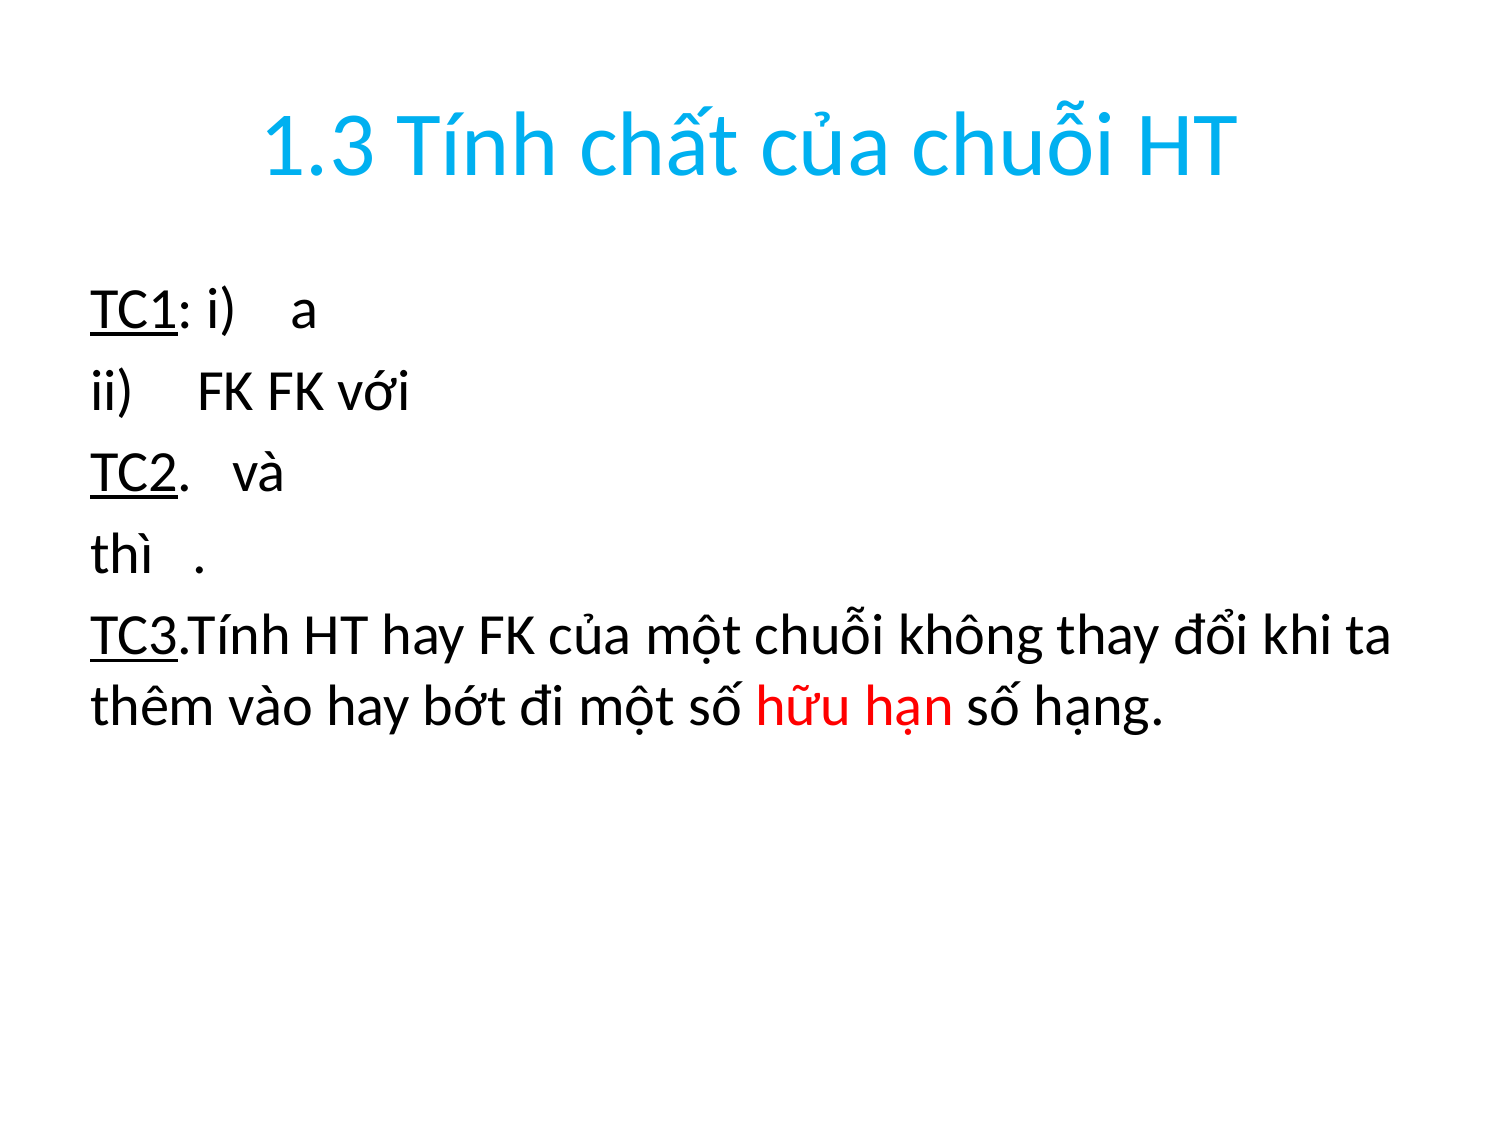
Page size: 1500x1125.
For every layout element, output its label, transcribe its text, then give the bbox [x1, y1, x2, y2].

title 1.3 Tính chất của chuỗi HT [75, 45, 1425, 233]
